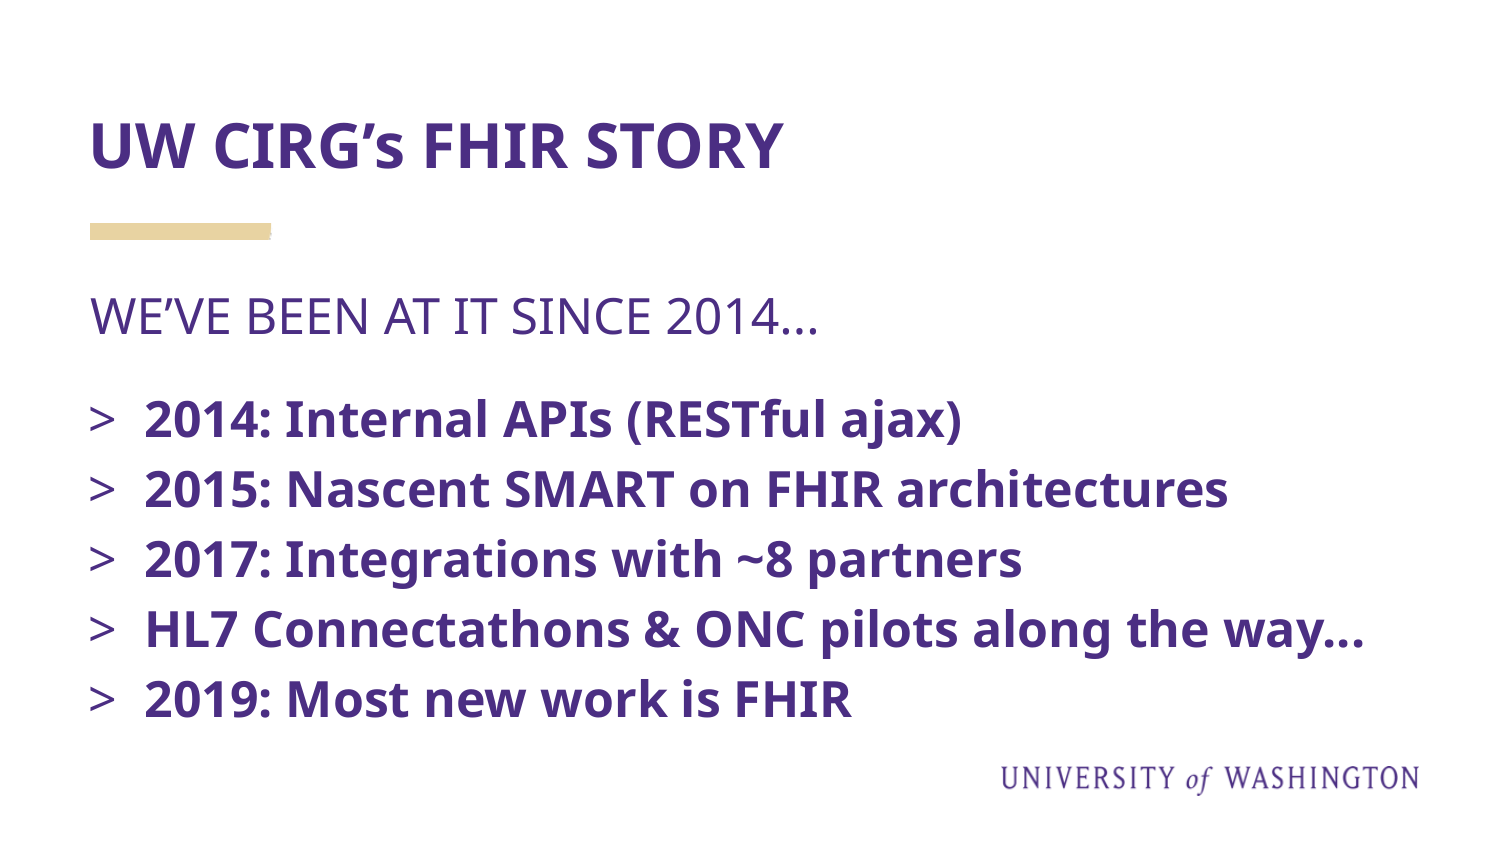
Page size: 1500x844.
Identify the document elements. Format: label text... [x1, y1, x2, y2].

list WE’VE BEEN AT IT SINCE 2014... [75, 283, 1419, 352]
title UW CIRG’s FHIR STORY [73, 60, 1419, 189]
list 2014: Internal APIs (RESTful ajax) 2015: Nascent SMART on FHIR architectures 2017: Integrations with ~8 partners HL7 Connectathons & ONC pilots along the way... 2019: Most new work is FHIR [73, 380, 1419, 750]
picture [1001, 766, 1419, 796]
